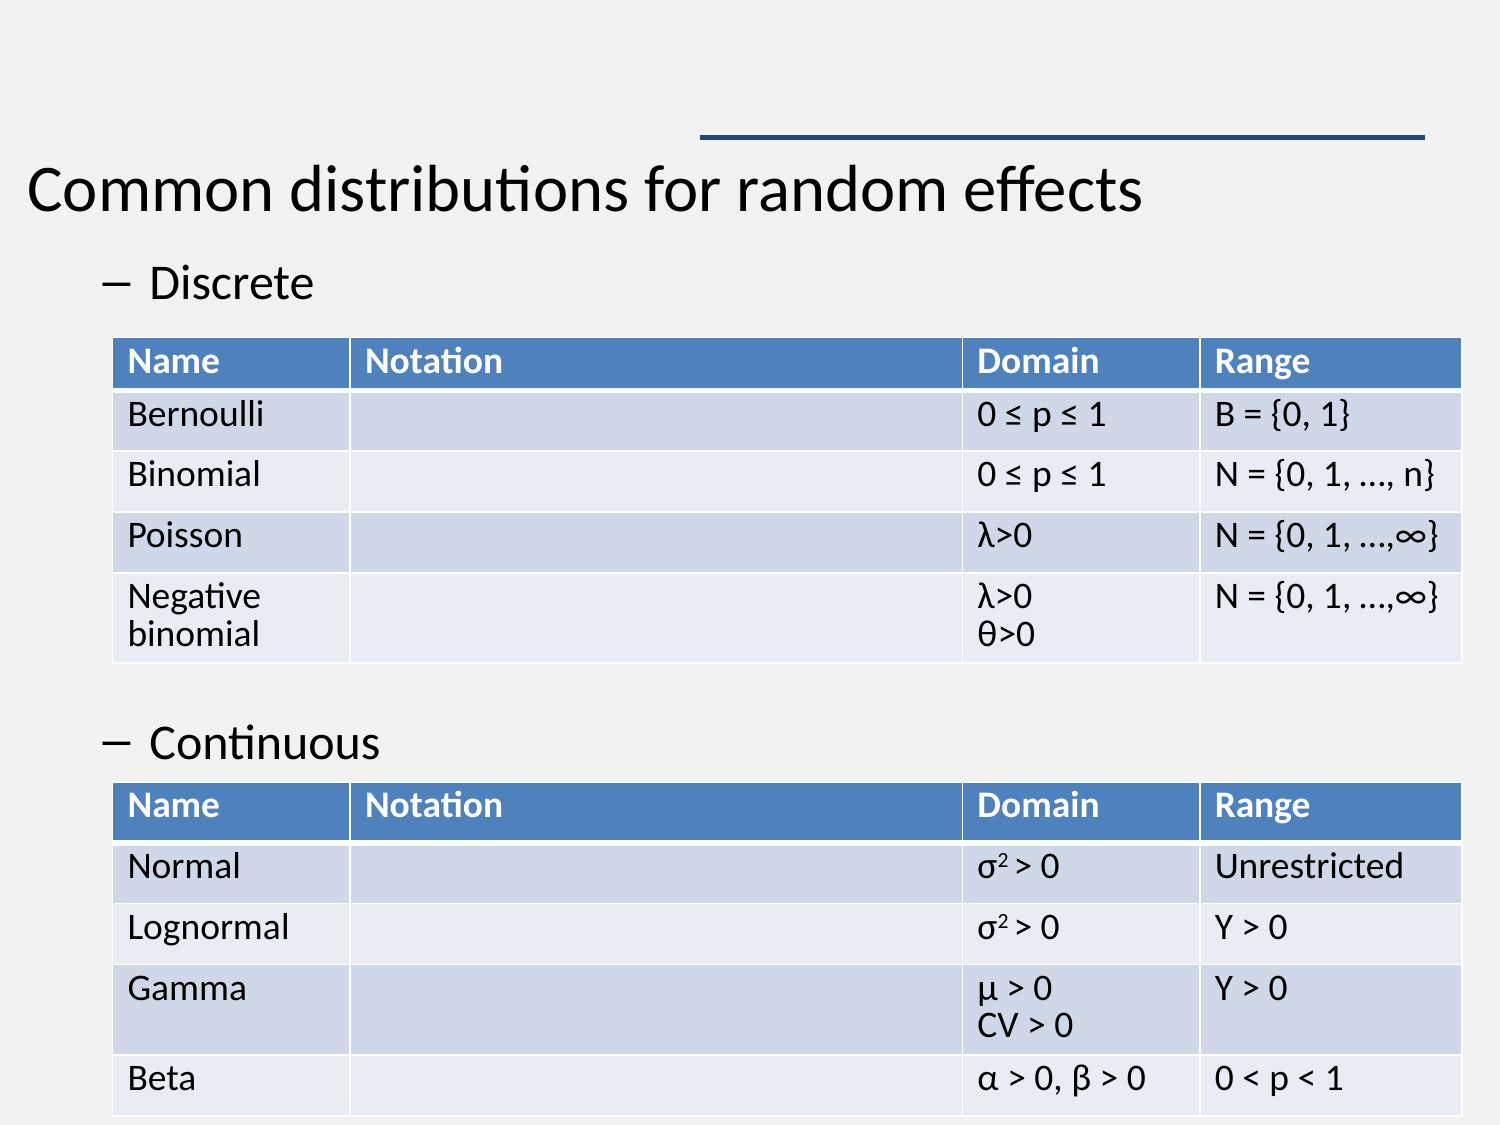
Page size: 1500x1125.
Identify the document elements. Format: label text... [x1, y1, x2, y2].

list Common distributions for random effects Discrete Continuous [12, 137, 1488, 1113]
